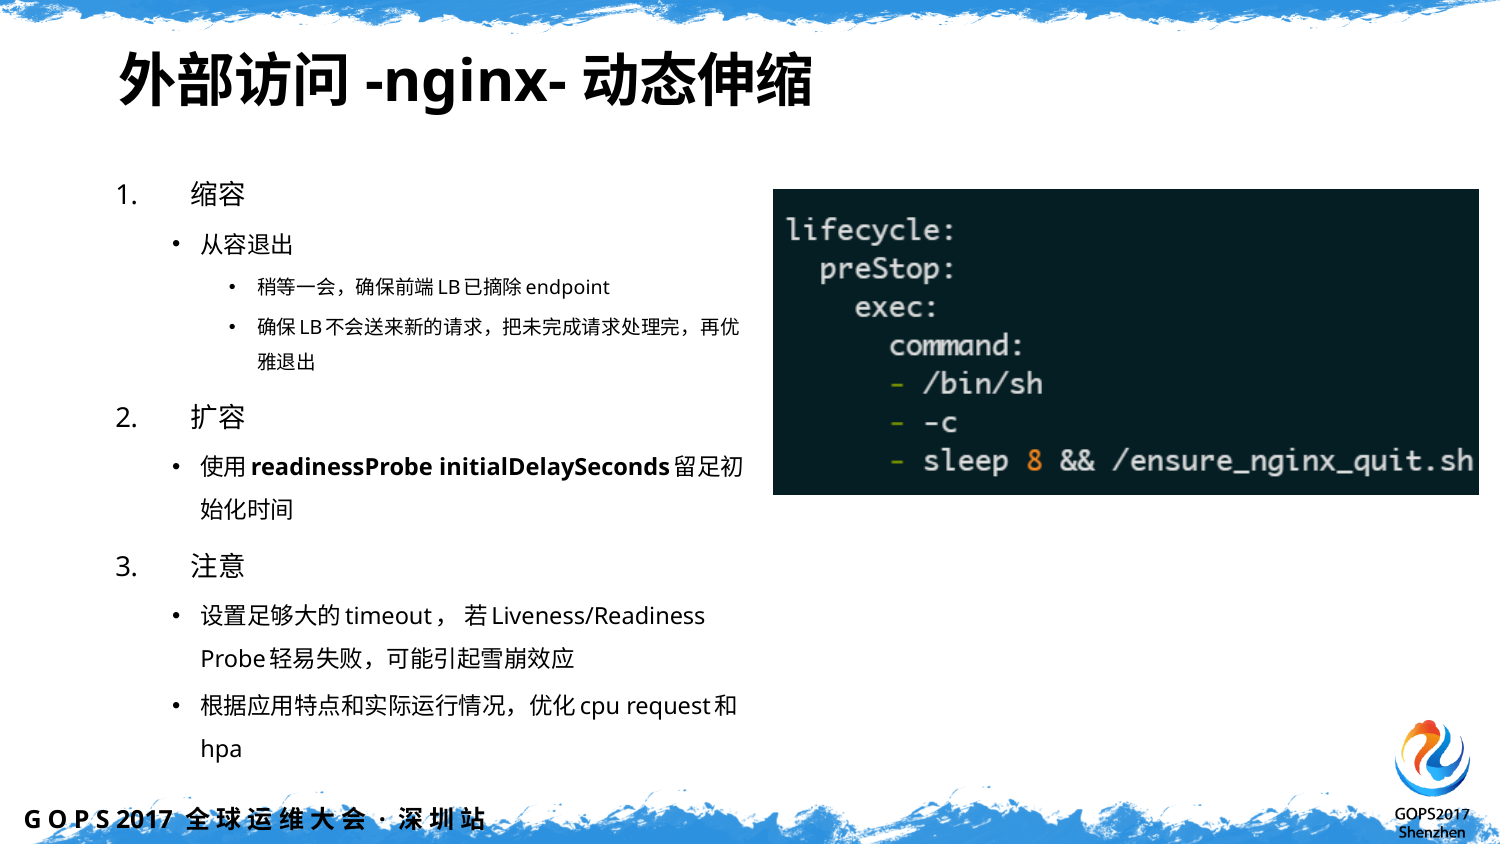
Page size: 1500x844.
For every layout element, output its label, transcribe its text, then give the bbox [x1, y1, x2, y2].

picture [2, 714, 1500, 844]
picture [773, 189, 1479, 495]
picture [0, 0, 1500, 42]
list 缩容 从容退出 稍等一会，确保前端LB已摘除endpoint 确保LB不会送来新的请求，把未完成请求处理完，再优雅退出 扩容 使用readinessProbe initialDelaySeconds留足初始化时间 注意 设置足够大的timeout， 若Liveness/Readiness Probe轻易失败，可能引起雪崩效应 根据应用特点和实际运行情况，优化cpu request和hpa [100, 153, 762, 777]
title 外部访问-nginx-动态伸缩 [103, 24, 1397, 142]
